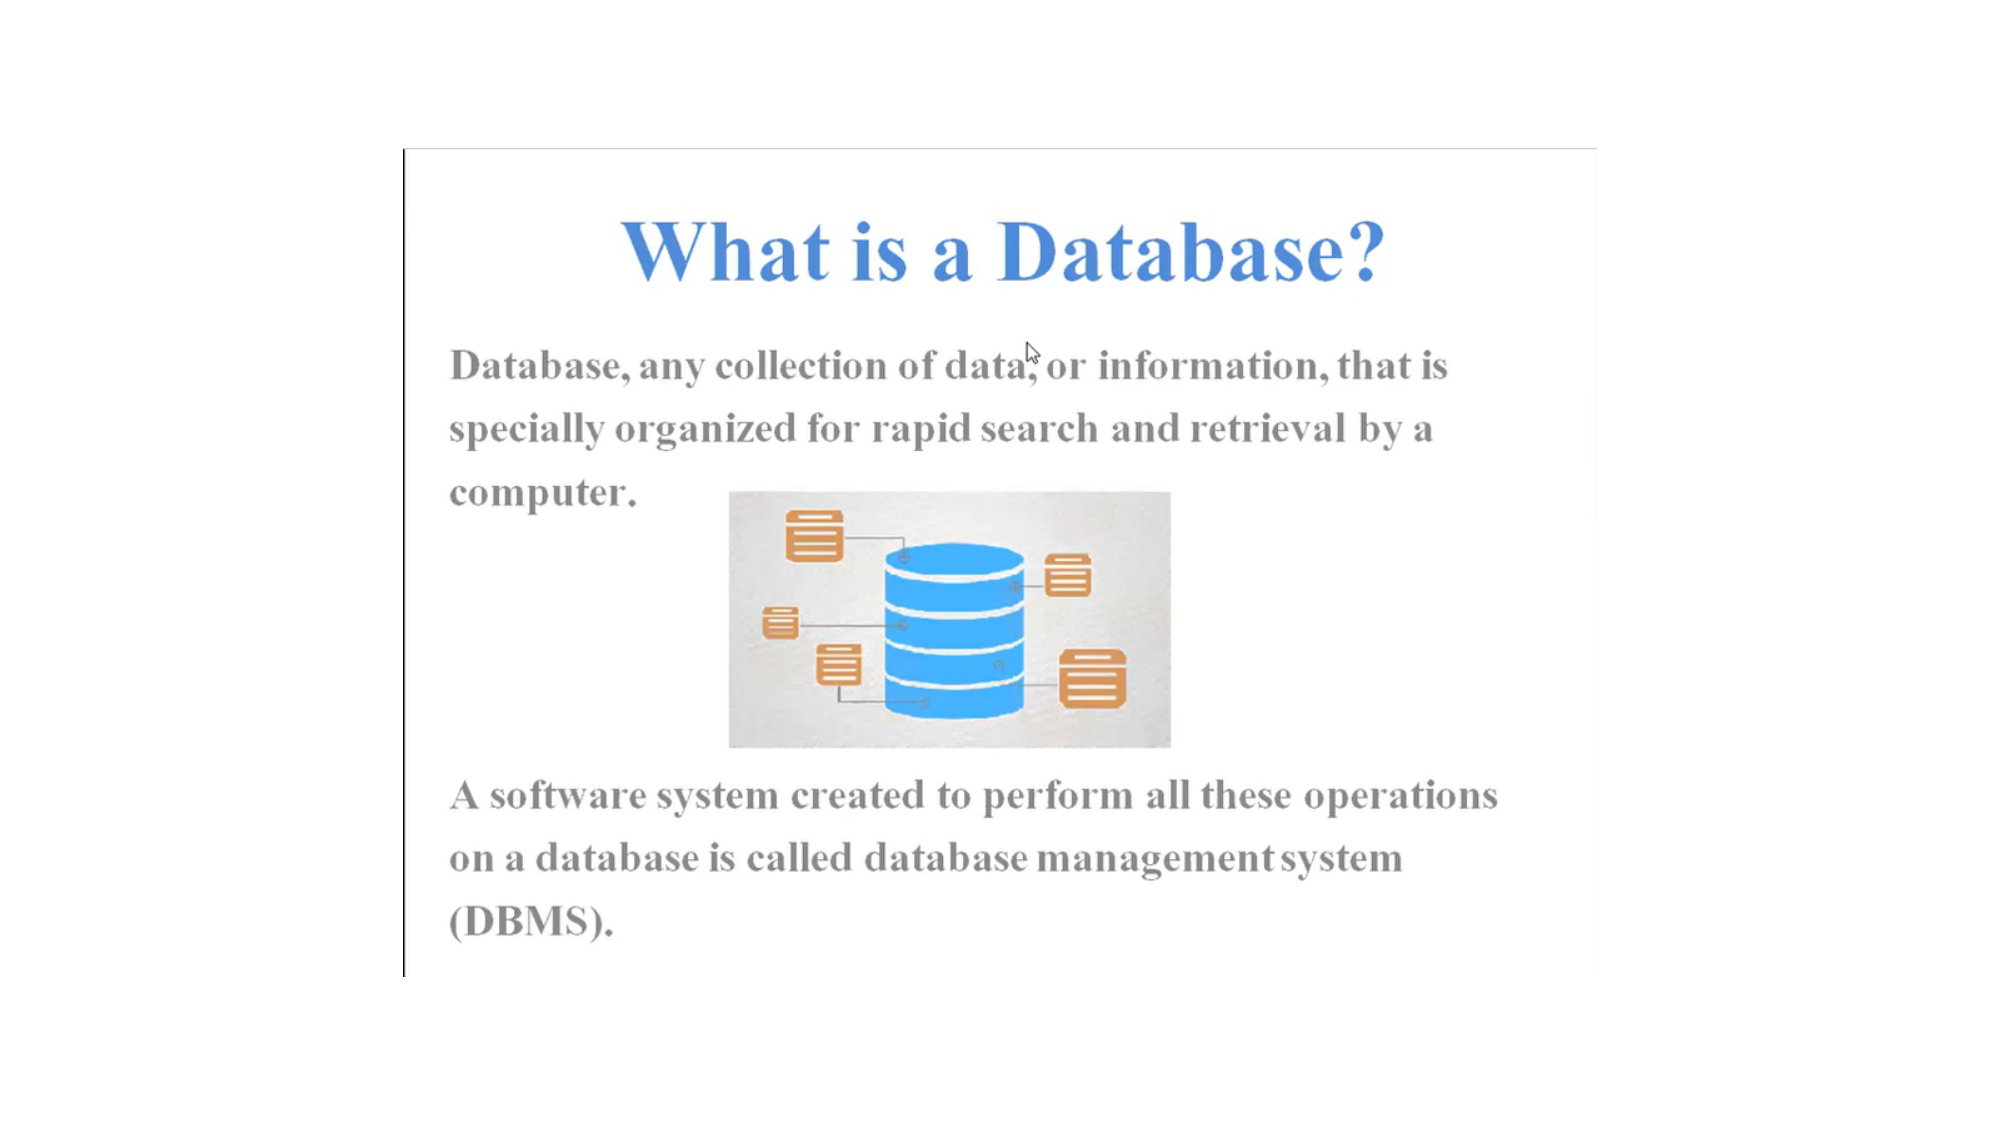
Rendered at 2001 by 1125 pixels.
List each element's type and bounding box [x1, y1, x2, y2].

picture [402, 148, 1597, 977]
